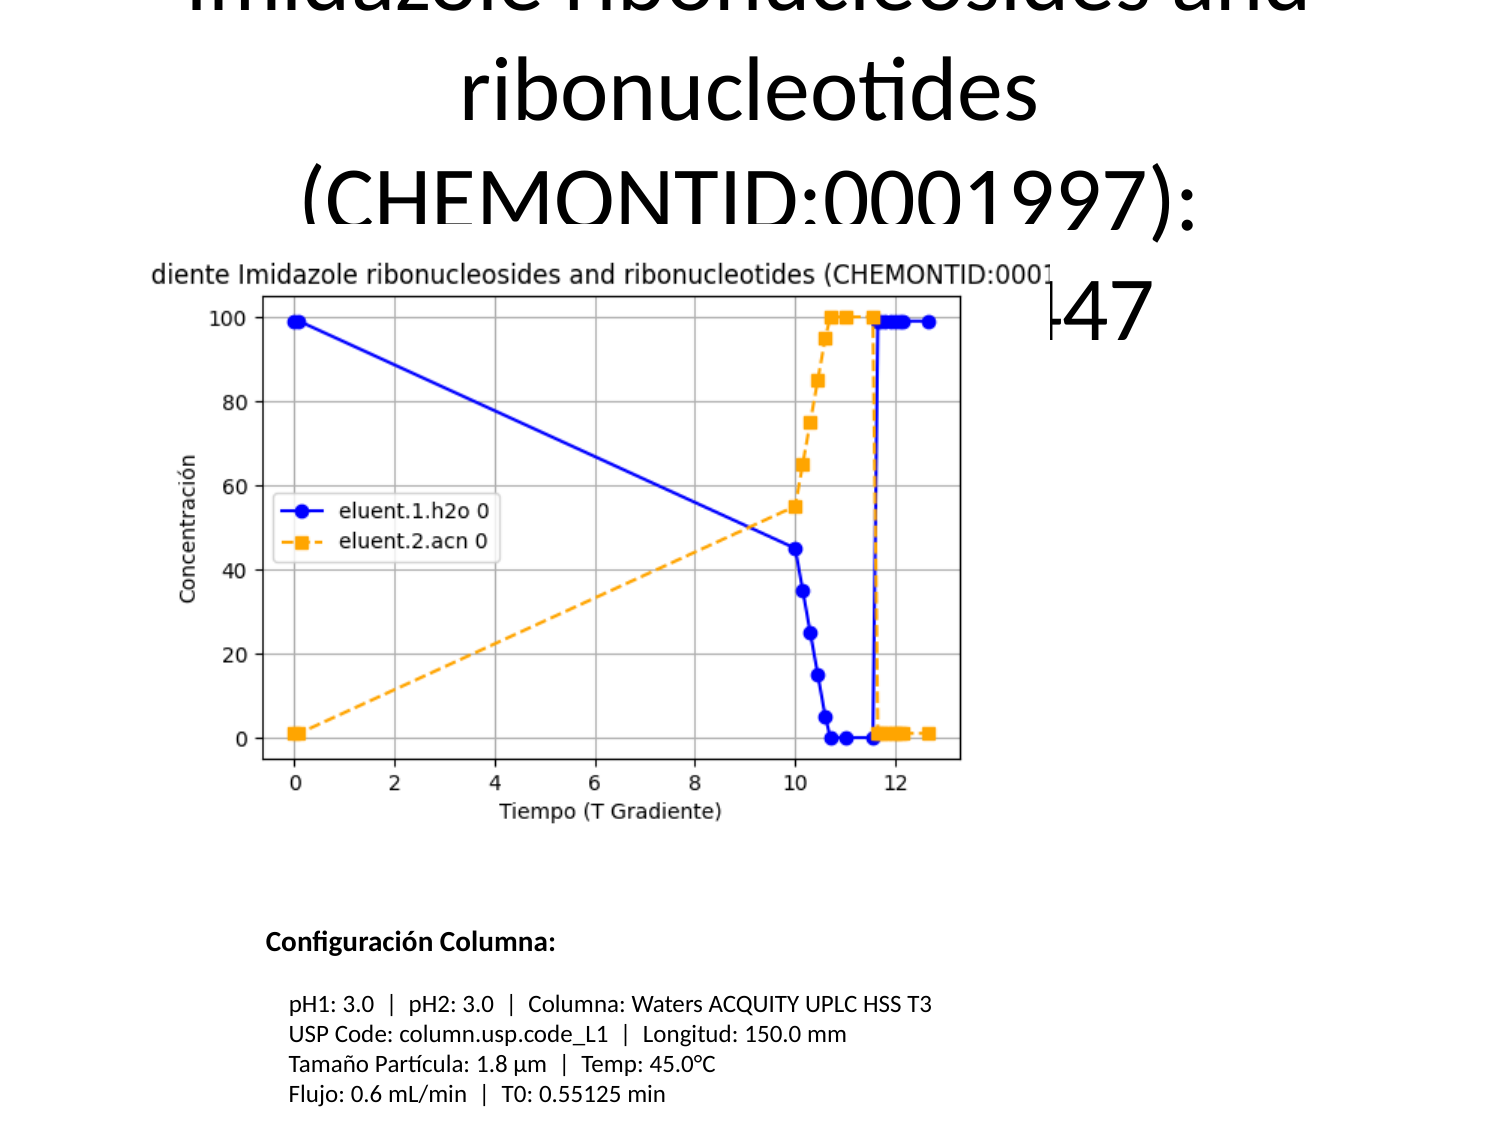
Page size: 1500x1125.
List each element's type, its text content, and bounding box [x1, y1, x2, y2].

picture [149, 224, 1051, 826]
text_box Configuración Columna: pH1: 3.0 | pH2: 3.0 | Columna: Waters ACQUITY UPLC HSS T3 USP Code: column.usp.code_L1 | Longitud: 150.0 mm Tamaño Partícula: 1.8 µm | Temp: 45.0°C Flujo: 0.6 mL/min | T0: 0.55125 min [251, 869, 949, 1125]
title Imidazole ribonucleosides and ribonucleotides (CHEMONTID:0001997): 0.8428258488499447 [75, 45, 1425, 233]
